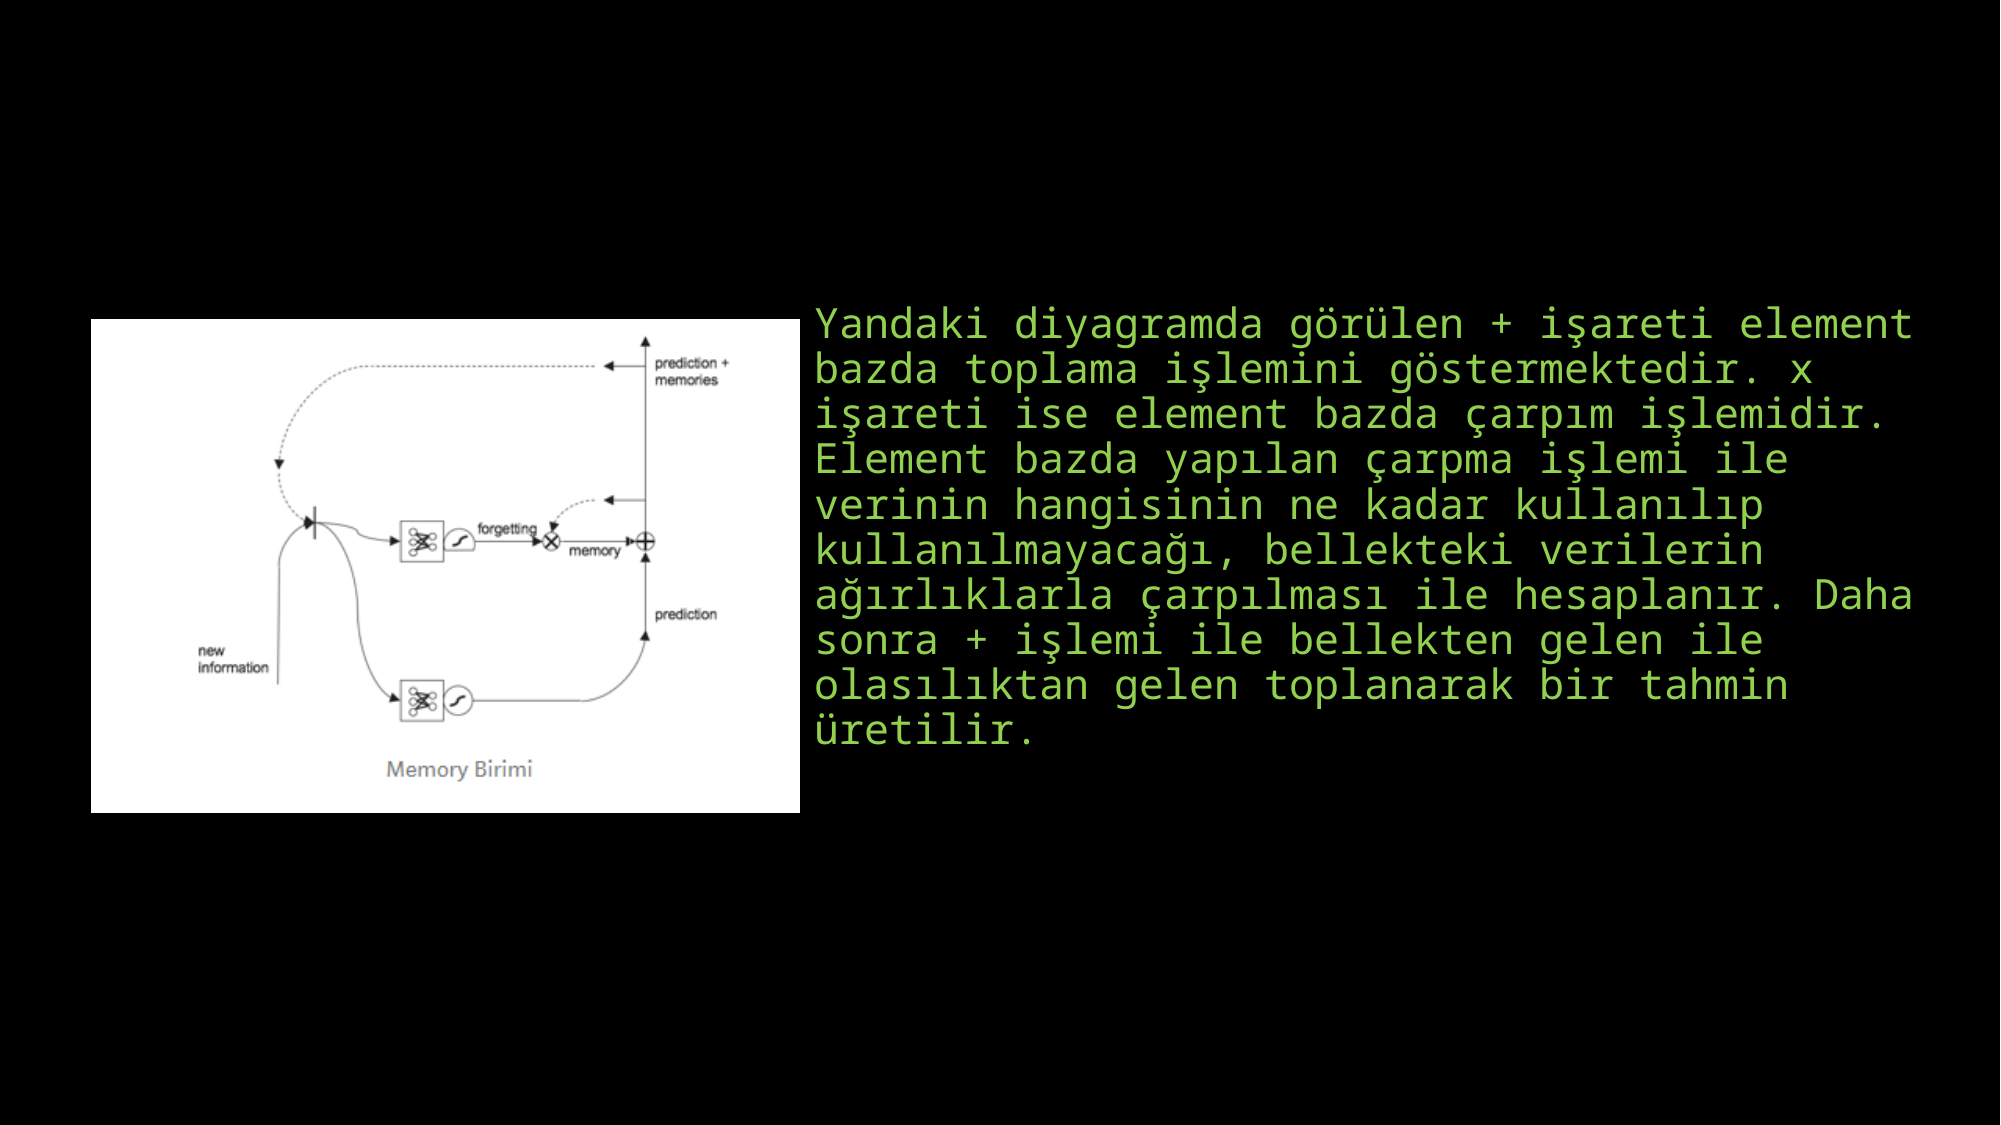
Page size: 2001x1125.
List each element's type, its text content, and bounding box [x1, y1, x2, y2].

title Yandaki diyagramda görülen + işareti element bazda toplama işlemini göstermektedir. x işareti ise element bazda çarpım işlemidir. Element bazda yapılan çarpma işlemi ile verinin hangisinin ne kadar kullanılıp kullanılmayacağı, bellekteki verilerin ağırlıklarla çarpılması ile hesaplanır. Daha sonra + işlemi ile bellekten gelen ile olasılıktan gelen toplanarak bir tahmin üretilir. [799, 267, 1969, 761]
picture [91, 318, 800, 813]
